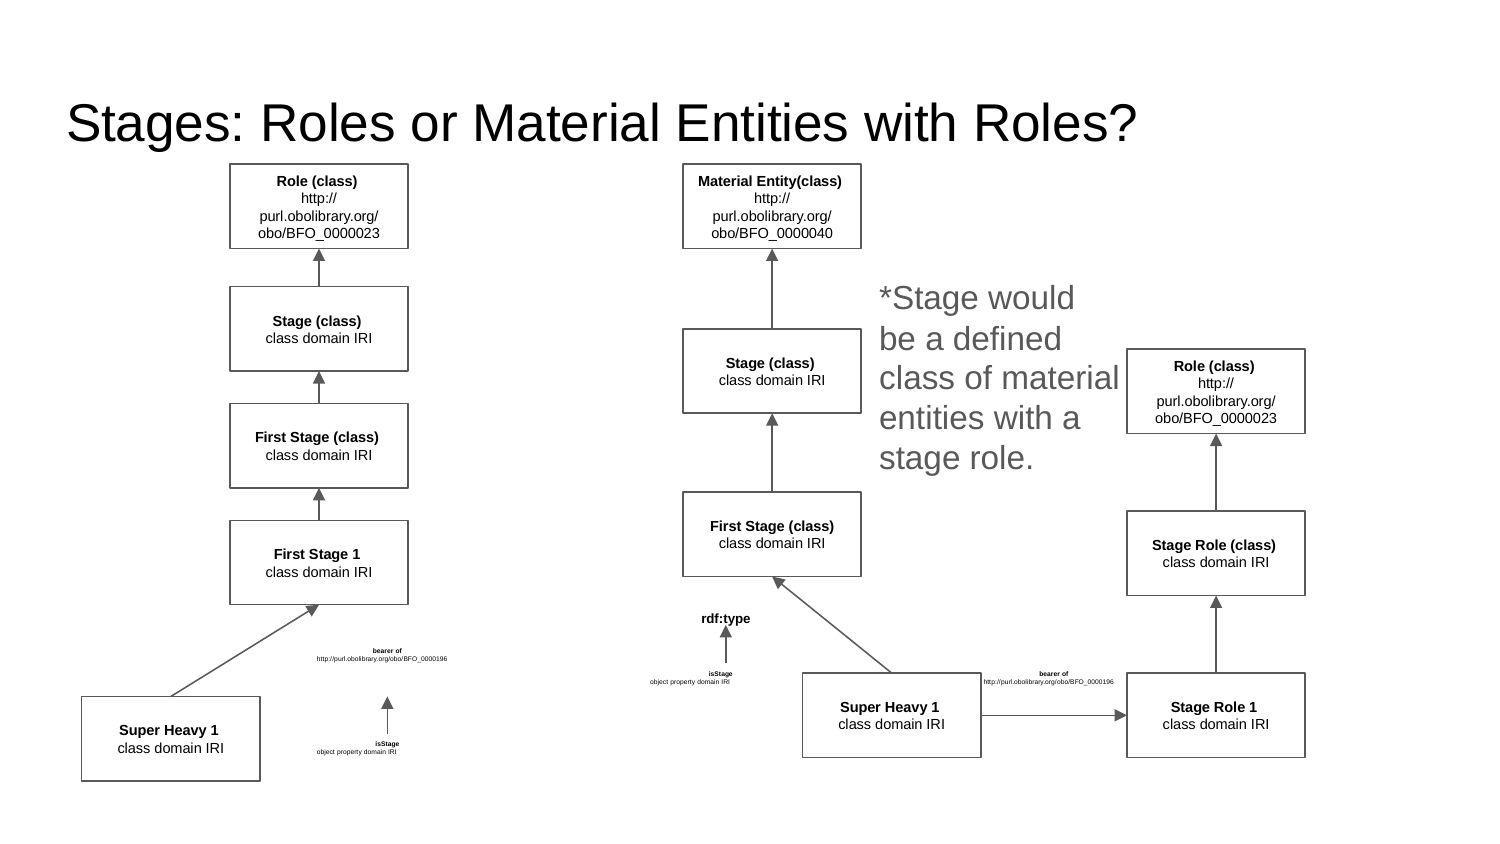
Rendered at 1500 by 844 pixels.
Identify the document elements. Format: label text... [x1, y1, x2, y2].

text_box *Stage would be a defined class of material entities with a stage role. [864, 261, 1136, 683]
text_box Super Heavy 1 class domain IRI [81, 696, 260, 781]
text_box First Stage 1 class domain IRI [229, 520, 409, 605]
title bearer of http://purl.obolibrary.org/obo/BFO_0000196 [324, 631, 473, 678]
text_box First Stage (class) class domain IRI [229, 403, 409, 488]
text_box Stage (class) class domain IRI [682, 328, 862, 414]
text_box Material Entity(class) http://purl.obolibrary.org/obo/BFO_0000040 [682, 164, 862, 249]
title bearer of http://purl.obolibrary.org/obo/BFO_0000196 [968, 655, 1140, 701]
text_box Stage Role 1 class domain IRI [1126, 673, 1306, 758]
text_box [170, 604, 320, 697]
text_box Stage Role (class) class domain IRI [1126, 511, 1306, 596]
text_box First Stage (class) class domain IRI [682, 492, 862, 577]
title Stages: Roles or Material Entities with Roles? [51, 72, 1449, 167]
text_box Stage (class) class domain IRI [229, 286, 409, 372]
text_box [771, 576, 892, 674]
text_box Super Heavy 1 class domain IRI [802, 682, 981, 758]
title isStage object property domain IRI [301, 724, 473, 771]
title rdf:type [640, 595, 766, 642]
text_box Role (class) http://purl.obolibrary.org/obo/BFO_0000023 [229, 164, 409, 249]
title isStage object property domain IRI [635, 655, 807, 701]
text_box Role (class) http://purl.obolibrary.org/obo/BFO_0000023 [1126, 349, 1306, 434]
